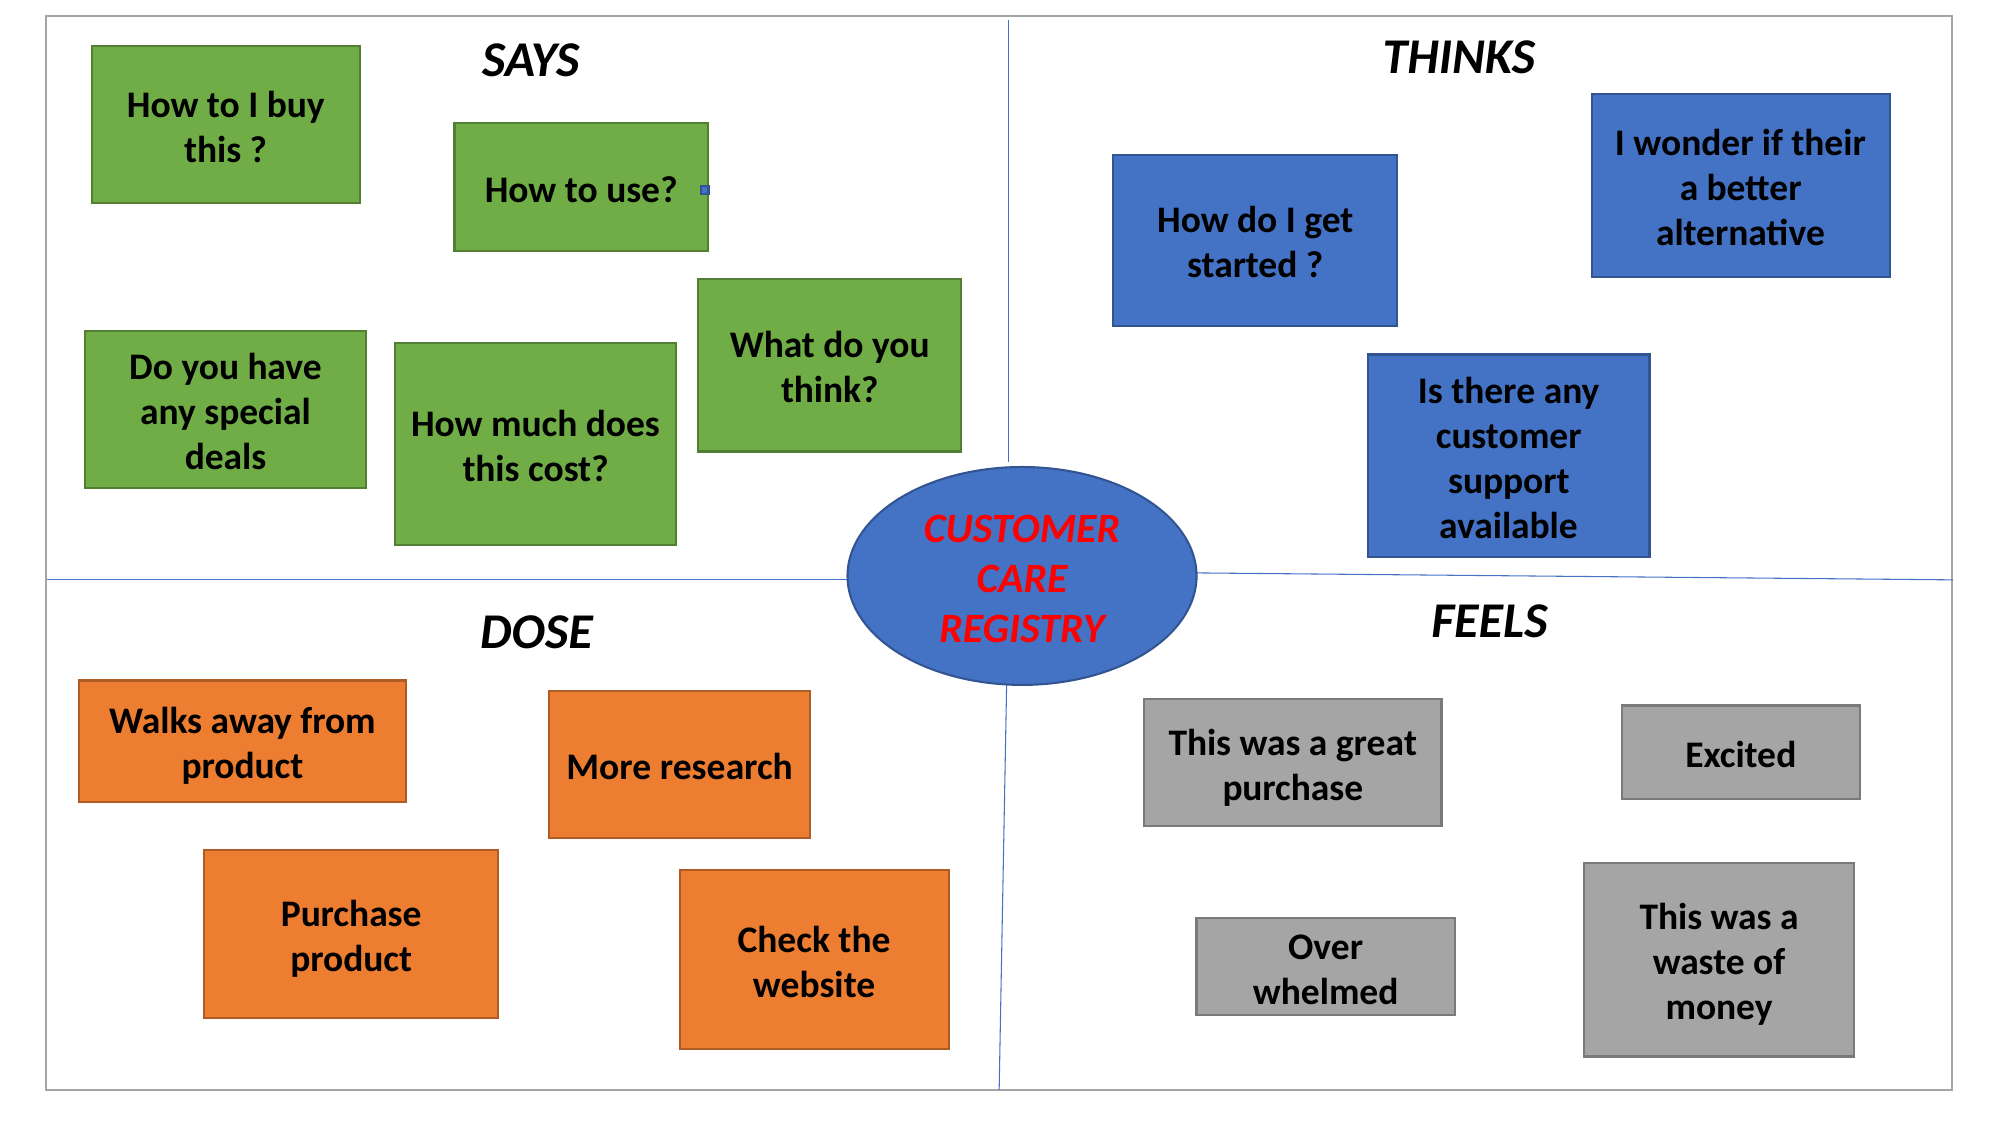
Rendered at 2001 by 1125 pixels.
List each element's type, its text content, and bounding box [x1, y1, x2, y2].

text_box How to I buy this ? [91, 45, 361, 204]
text_box Over whelmed [1195, 917, 1456, 1016]
text_box Excited [1621, 704, 1861, 800]
text_box How do I get started ? [1112, 154, 1398, 327]
text_box FEELS [1416, 580, 1622, 655]
text_box What do you think? [697, 278, 962, 453]
text_box How much does this cost? [394, 342, 677, 546]
text_box THINKS [1368, 15, 1712, 91]
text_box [999, 631, 1008, 1091]
text_box Purchase product [203, 849, 499, 1019]
text_box DOSE [465, 590, 669, 666]
text_box How to use? [453, 122, 709, 252]
text_box Check the website [679, 869, 950, 1050]
text_box Is there any customer support available [1367, 353, 1651, 558]
text_box SAYS [467, 19, 720, 95]
text_box I wonder if their a better alternative [1591, 93, 1891, 278]
text_box This was a waste of money [1583, 862, 1855, 1058]
text_box CUSTOMER CARE REGISTRY [846, 465, 1198, 686]
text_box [1174, 572, 1954, 580]
text_box [700, 185, 710, 195]
text_box [45, 15, 1953, 1091]
text_box This was a great purchase [1143, 698, 1443, 827]
text_box Walks away from product [78, 679, 407, 803]
text_box Do you have any special deals [84, 330, 367, 489]
text_box More research [548, 690, 811, 839]
